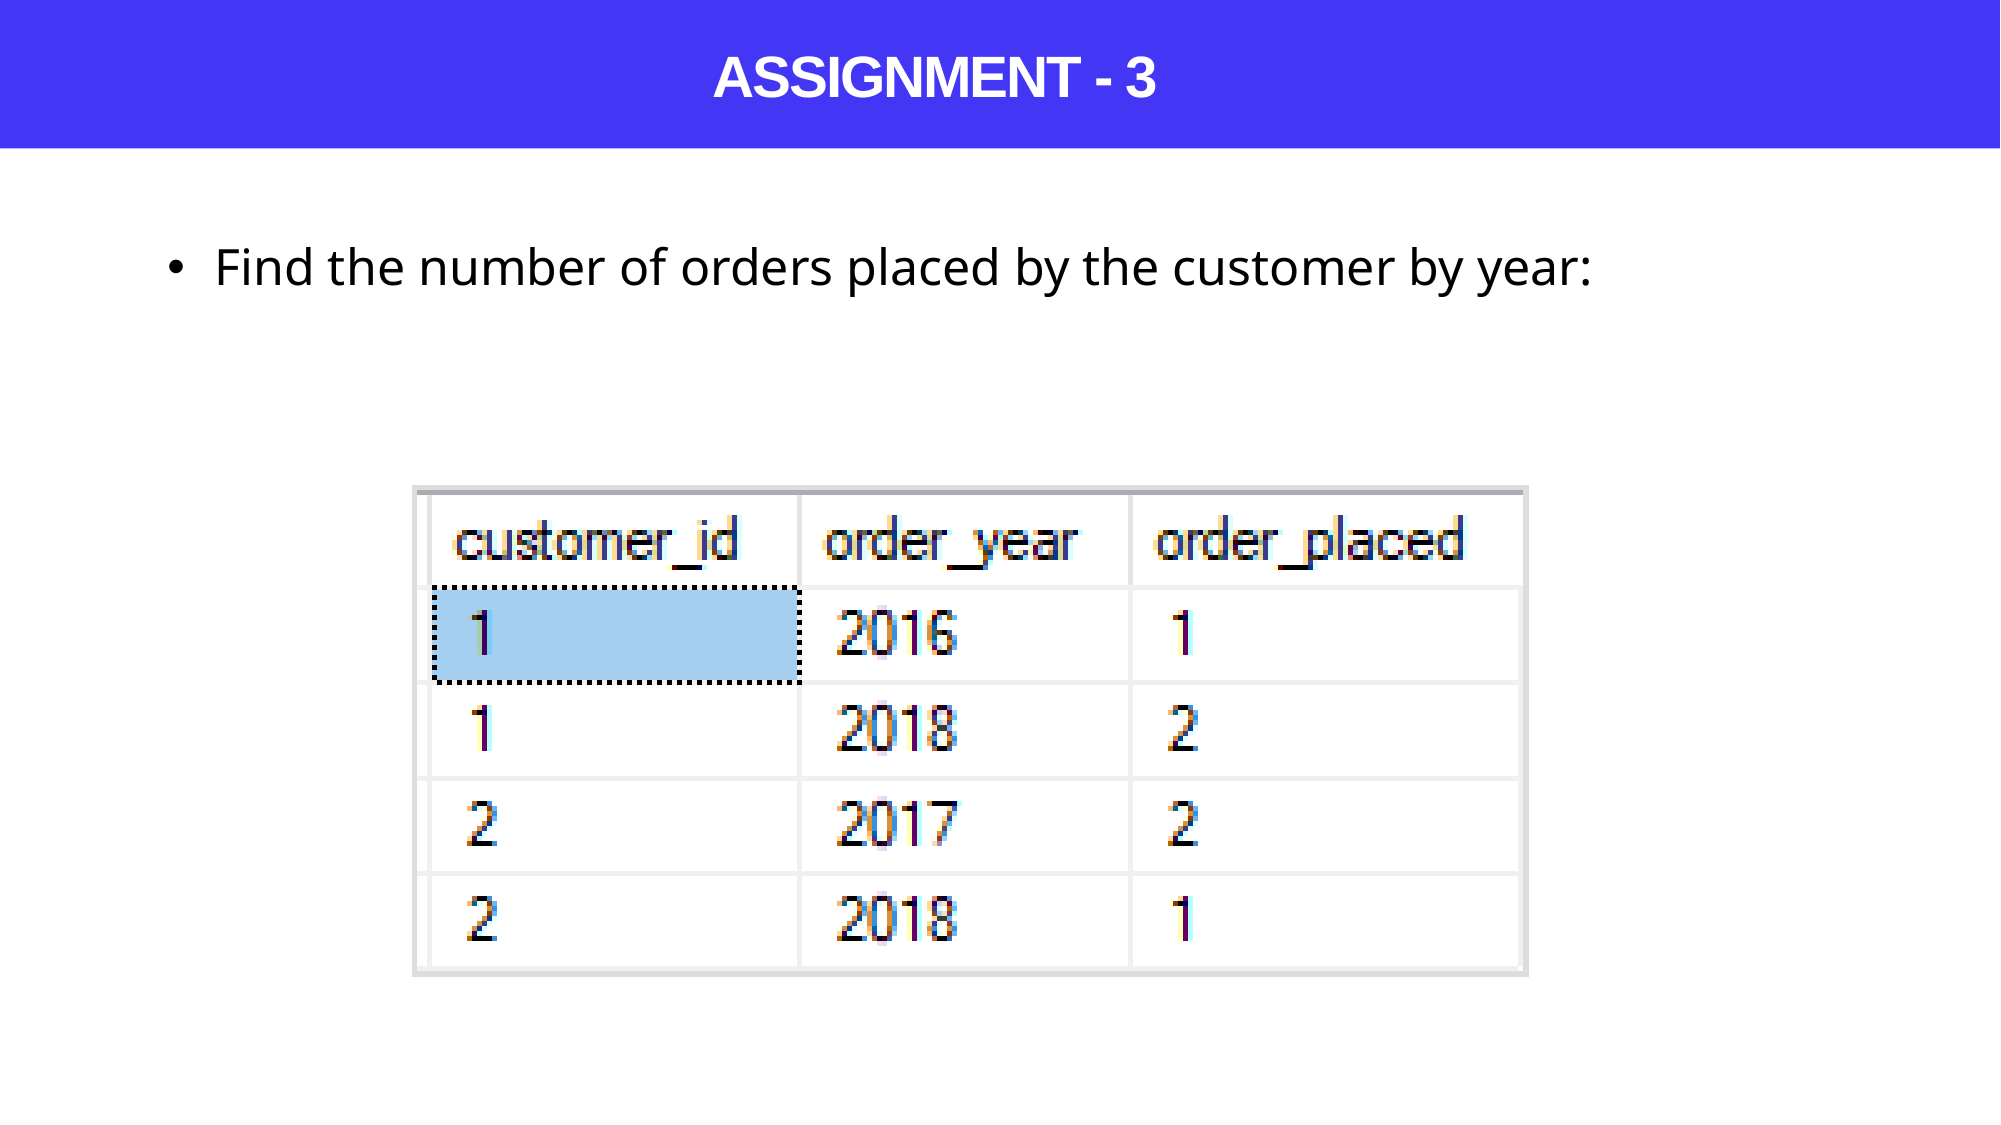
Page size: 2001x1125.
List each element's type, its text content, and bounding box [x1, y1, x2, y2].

text_box Find the number of orders placed by the customer by year: [152, 228, 1886, 304]
text_box ASSIGNMENT - 3 [341, 38, 1529, 110]
picture [412, 485, 1529, 977]
text_box [0, 0, 2000, 149]
